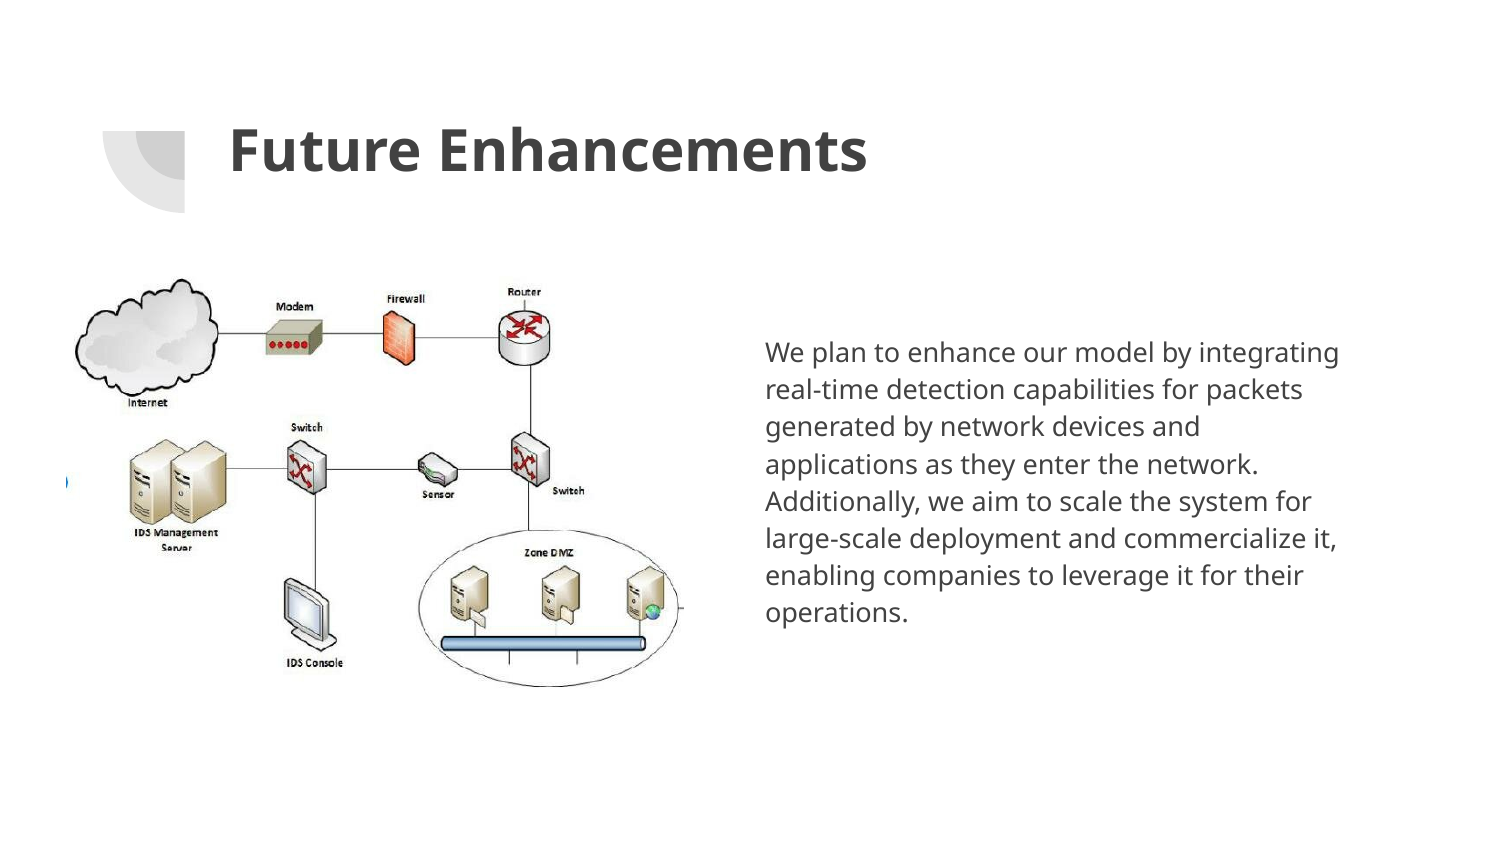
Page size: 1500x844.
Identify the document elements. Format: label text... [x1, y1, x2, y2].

title Future Enhancements [213, 98, 1368, 263]
picture [66, 261, 684, 695]
list We plan to enhance our model by integrating real-time detection capabilities for packets generated by network devices and applications as they enter the network. Additionally, we aim to scale the system for large-scale deployment and commercialize it, enabling companies to leverage it for their operations. [750, 315, 1368, 733]
